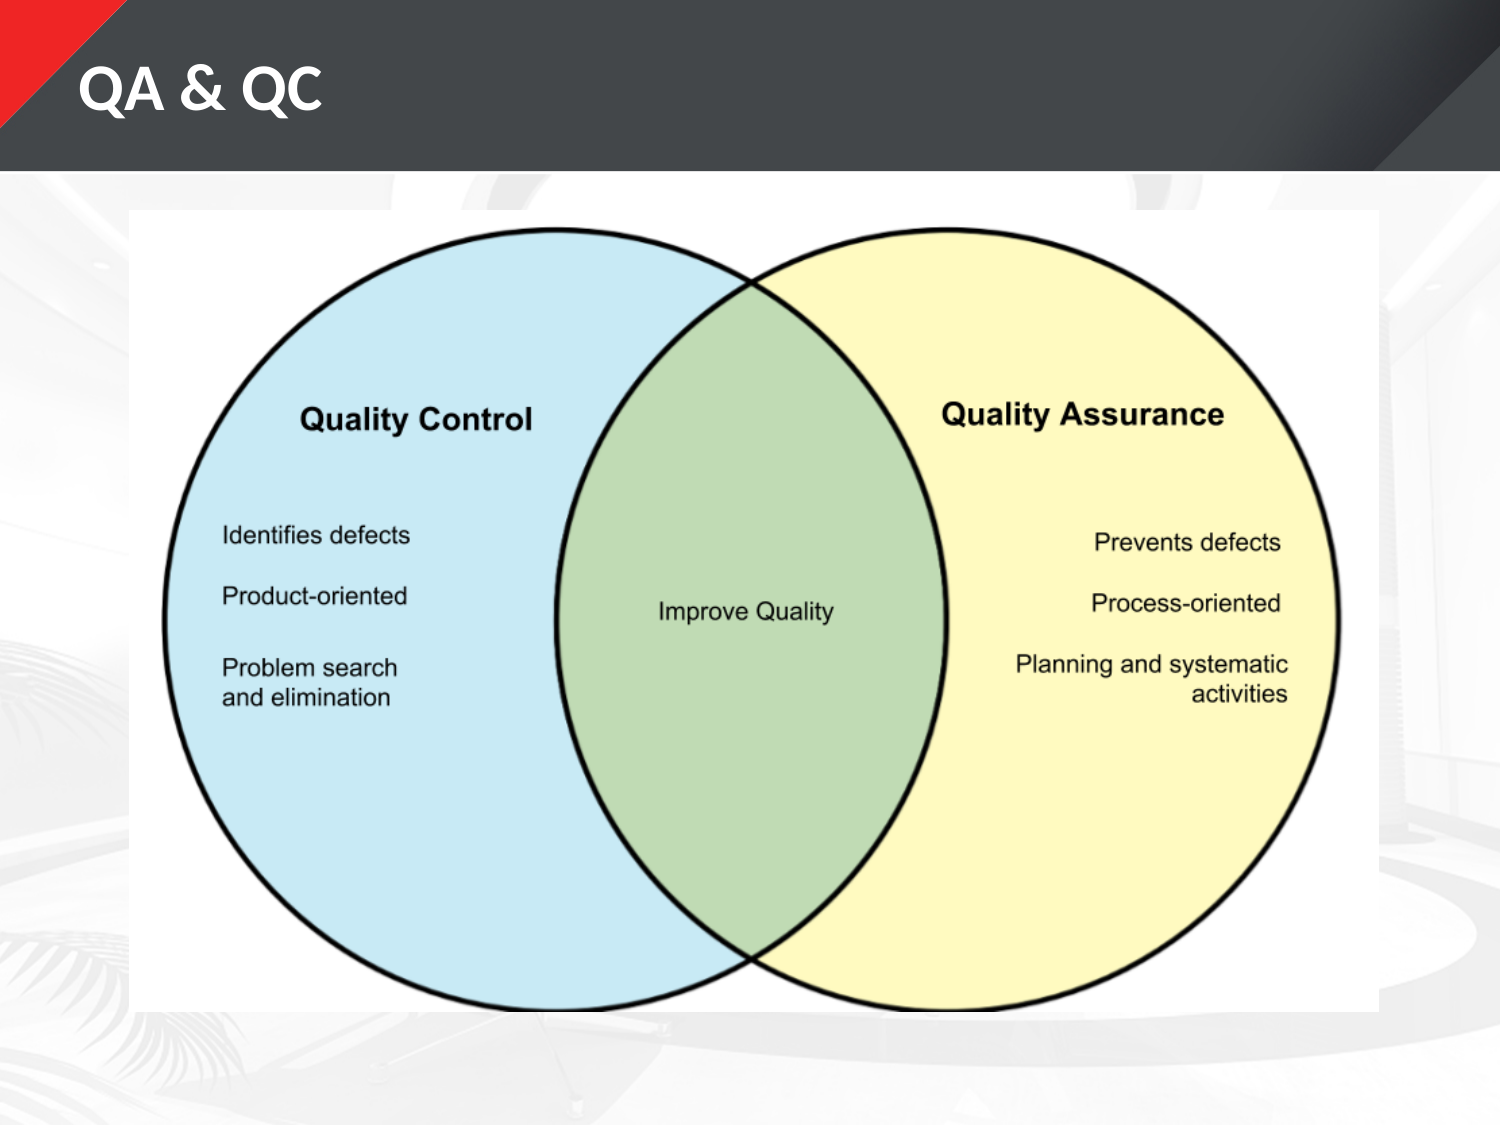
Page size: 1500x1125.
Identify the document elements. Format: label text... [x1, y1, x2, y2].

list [129, 210, 1379, 1012]
picture [0, 0, 1500, 1125]
title QA & QC [63, 18, 1321, 150]
